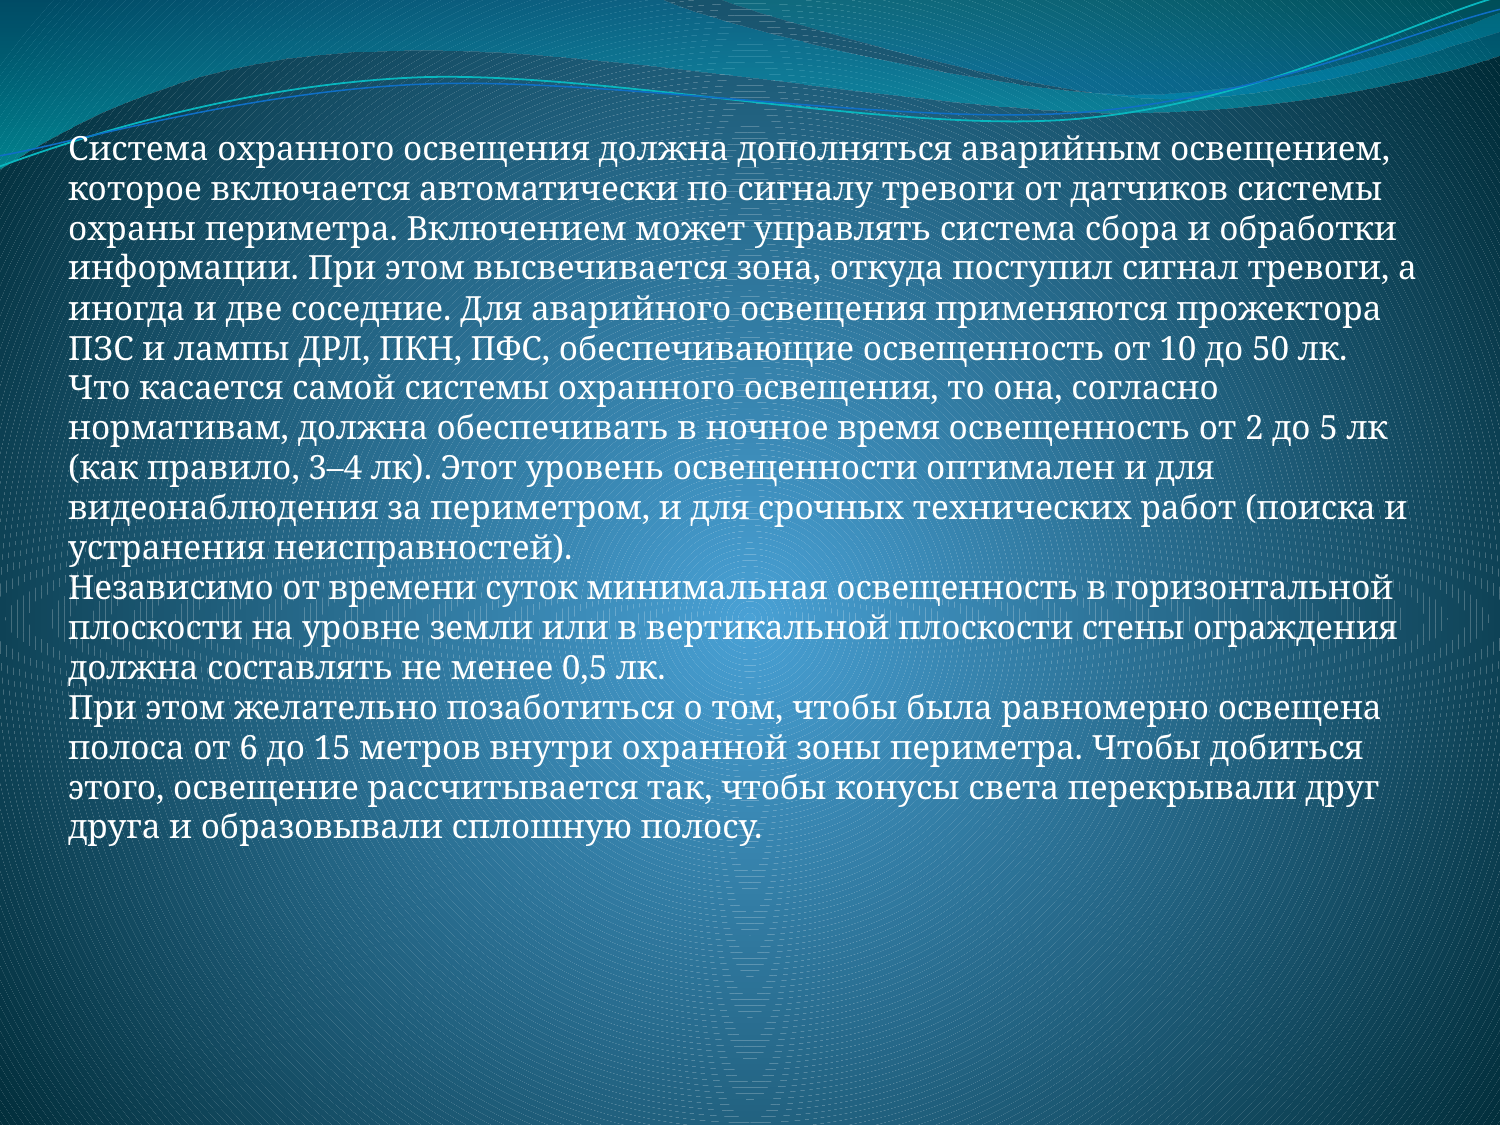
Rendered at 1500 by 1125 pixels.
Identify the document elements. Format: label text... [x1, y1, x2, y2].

text_box Система охранного освещения должна дополняться аварийным освещением, которое включается автоматически по сигналу тревоги от датчиков системы охраны периметра. Включением может управлять система сбора и обработки информации. При этом высвечивается зона, откуда поступил сигнал тревоги, а иногда и две соседние. Для аварийного освещения применяются прожектора ПЗС и лампы ДРЛ, ПКН, ПФС, обеспечивающие освещенность от 10 до 50 лк. Что касается самой системы охранного освещения, то она, согласно нормативам, должна обеспечивать в ночное время освещенность от 2 до 5 лк (как правило, 3–4 лк). Этот уровень освещенности оптимален и для видеонаблюдения за периметром, и для срочных технических работ (поиска и устранения неисправностей). Независимо от времени суток минимальная освещенность в горизонтальной плоскости на уровне земли или в вертикальной плоскости стены ограждения должна составлять не менее 0,5 лк. При этом желательно позаботиться о том, чтобы была равномерно освещена полоса от 6 до 15 метров внутри охранной зоны периметра. Чтобы добиться этого, освещение рассчитывается так, чтобы конусы света перекрывали друг друга и образовывали сплошную полосу. [53, 119, 1447, 933]
